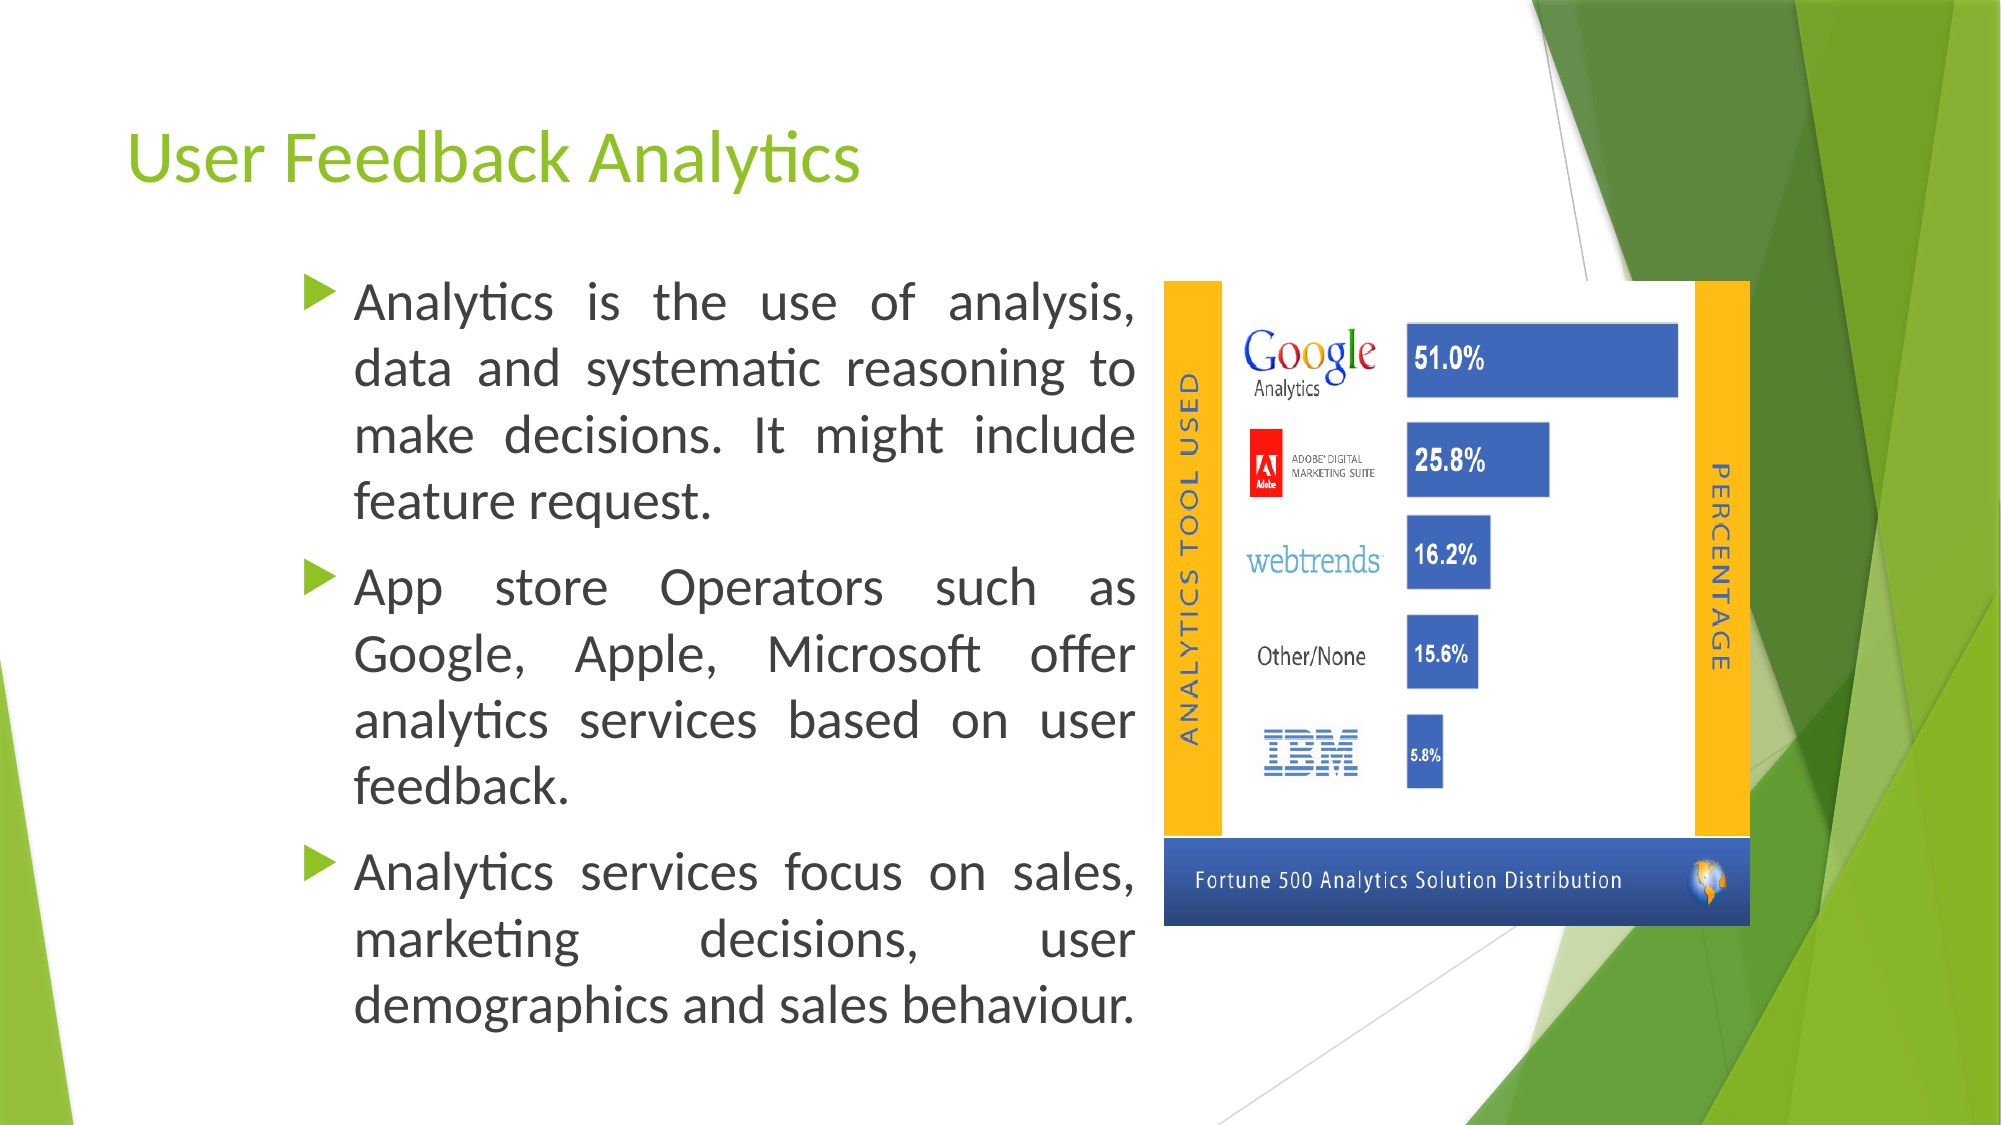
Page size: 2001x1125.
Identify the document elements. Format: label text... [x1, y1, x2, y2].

picture [1163, 280, 1751, 926]
list Analytics is the use of analysis, data and systematic reasoning to make decisions. It might include feature request. App store Operators such as Google, Apple, Microsoft offer analytics services based on user feedback. Analytics services focus on sales, marketing decisions, user demographics and sales behaviour. [285, 257, 1153, 1079]
title User Feedback Analytics [111, 99, 1522, 317]
